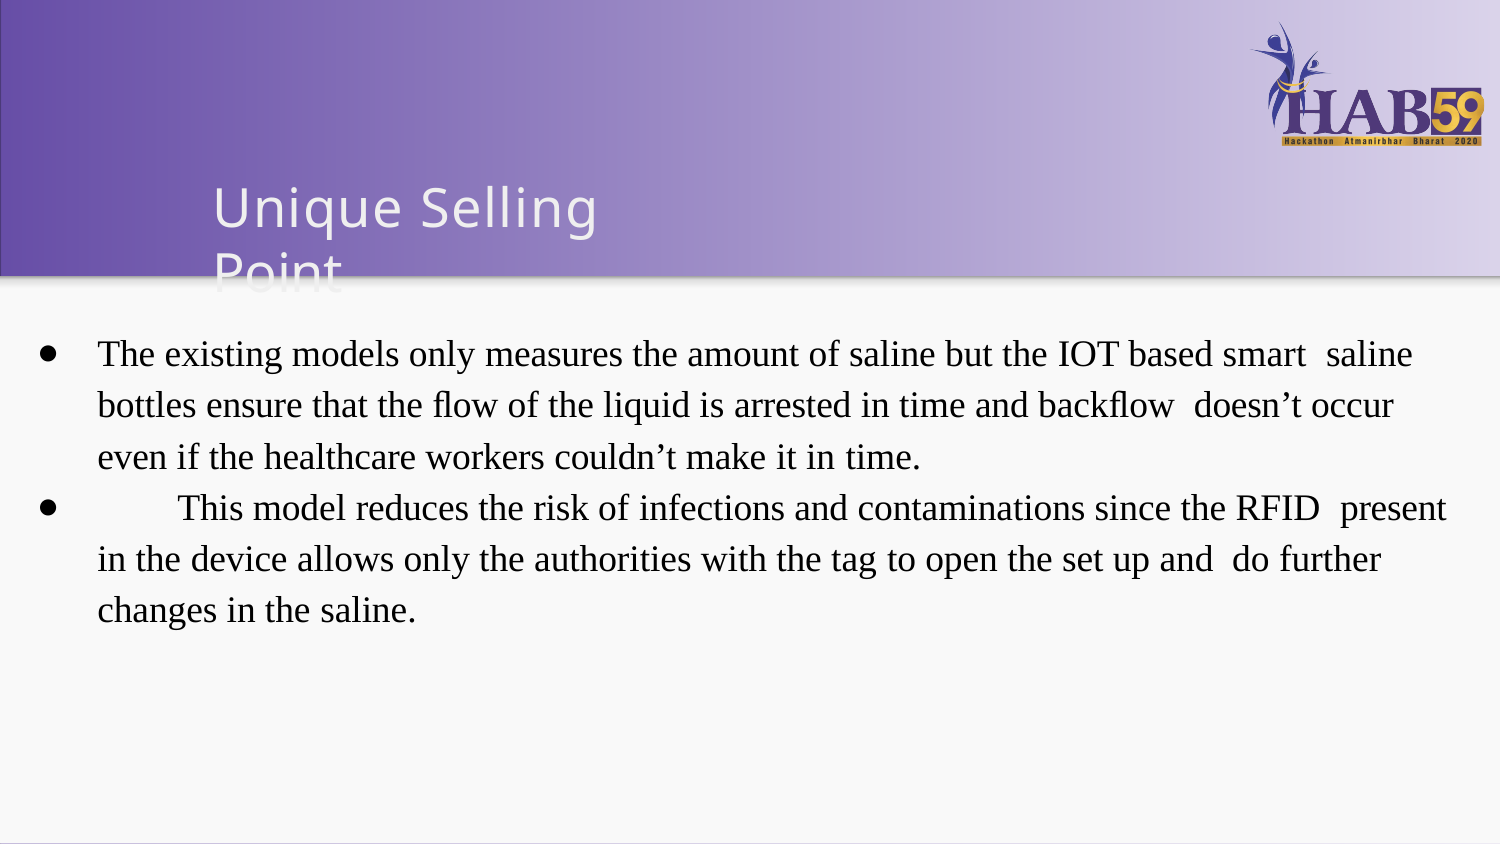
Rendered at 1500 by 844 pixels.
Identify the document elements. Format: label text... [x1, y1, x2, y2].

picture [0, 0, 1500, 295]
text_box The existing models only measures the amount of saline but the IOT based smart saline bottles ensure that the ﬂow of the liquid is arrested in time and backﬂow doesn’t occur even if the healthcare workers couldn’t make it in time. This model reduces the risk of infections and contaminations since the RFID present in the device allows only the authorities with the tag to open the set up and do further changes in the saline. [35, 320, 1468, 631]
title Unique Selling Point [210, 171, 716, 314]
text_box [1246, 21, 1485, 146]
